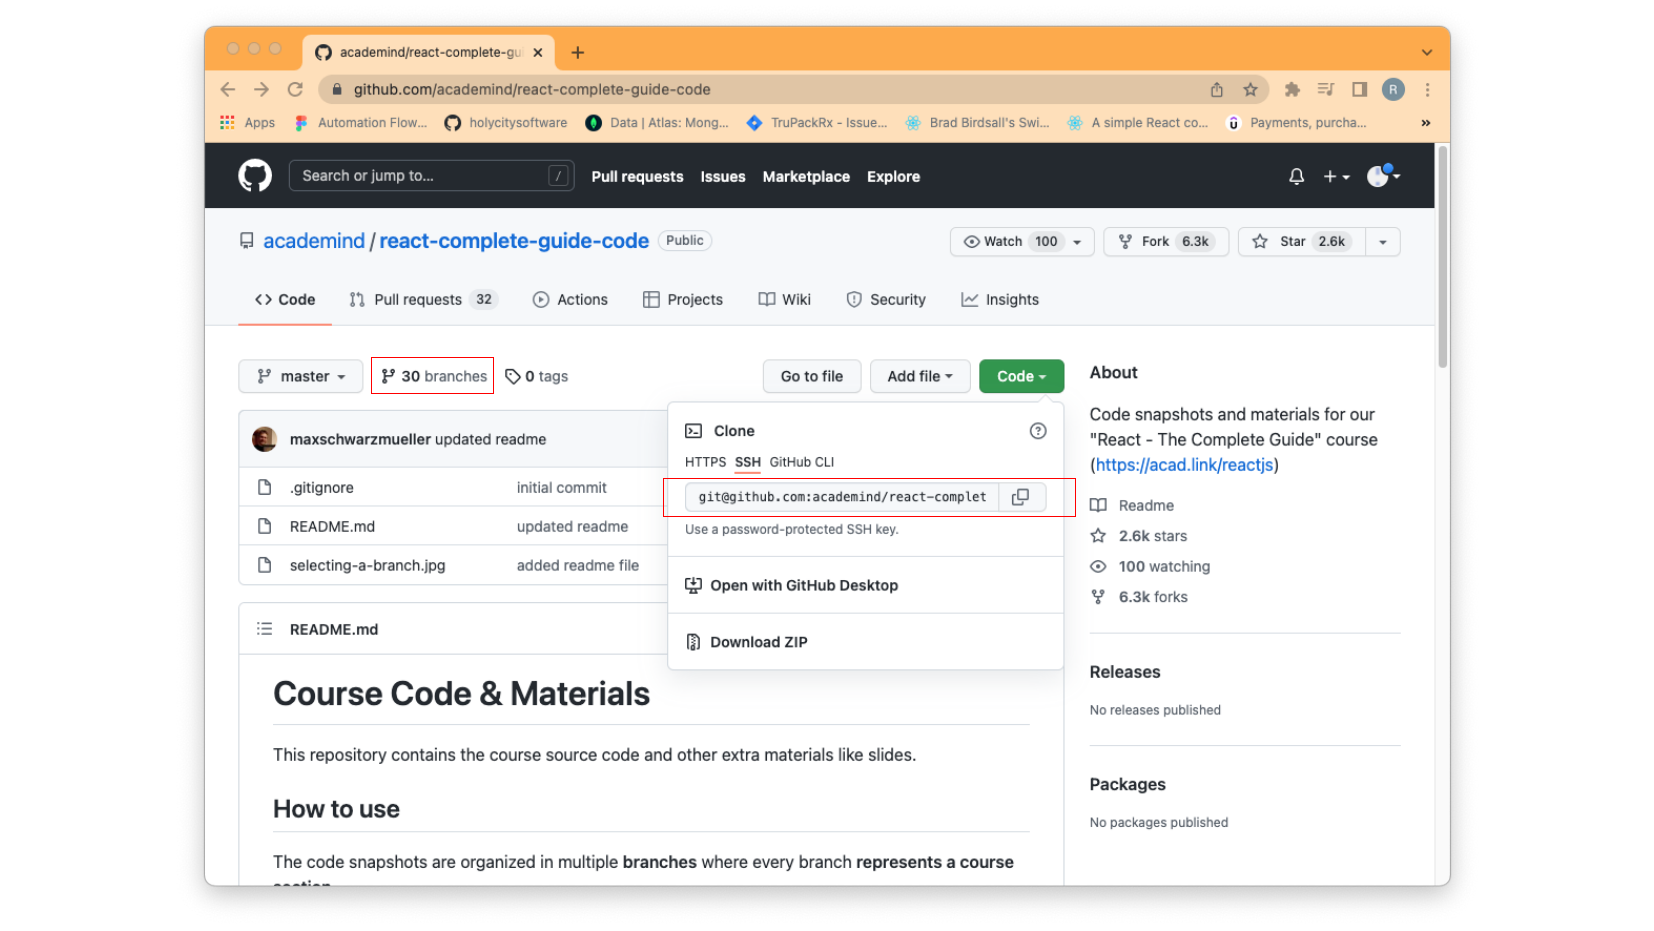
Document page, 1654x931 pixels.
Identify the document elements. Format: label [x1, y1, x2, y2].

picture [169, 0, 1486, 931]
